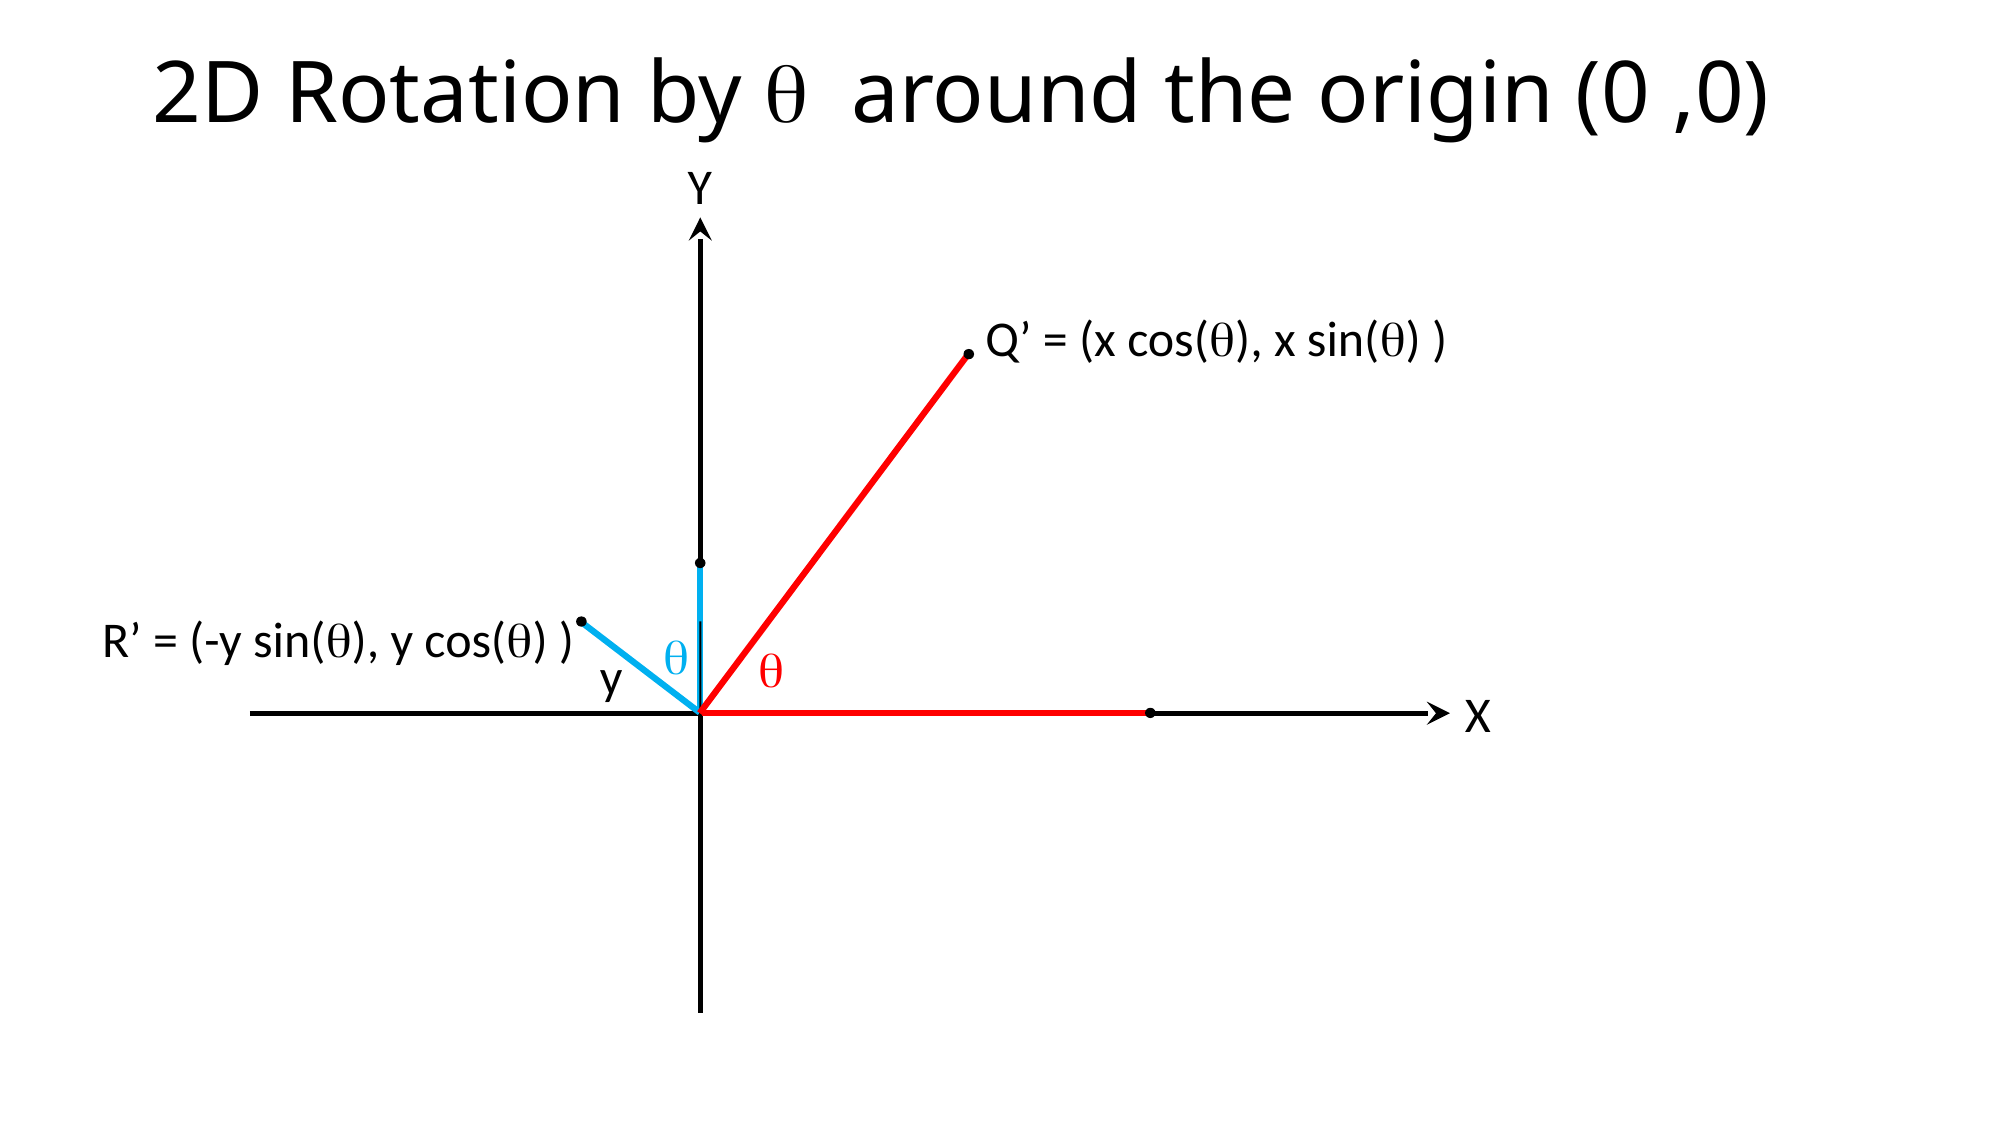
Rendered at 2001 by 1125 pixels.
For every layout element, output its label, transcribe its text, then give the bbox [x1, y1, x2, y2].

text_box X [1450, 675, 1507, 751]
text_box Y [672, 147, 727, 223]
title 2D Rotation by q around the origin (0 ,0) [137, 0, 1863, 189]
text_box [962, 347, 976, 361]
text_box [699, 356, 967, 714]
text_box Q’ = (x cos(q), x sin(q) ) [970, 299, 1463, 374]
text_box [581, 622, 699, 713]
text_box [693, 557, 699, 569]
text_box q [648, 617, 698, 622]
text_box [1144, 714, 1157, 720]
text_box R’ = (-y sin(q), y cos(q) ) [87, 599, 590, 675]
text_box [1143, 706, 1157, 713]
